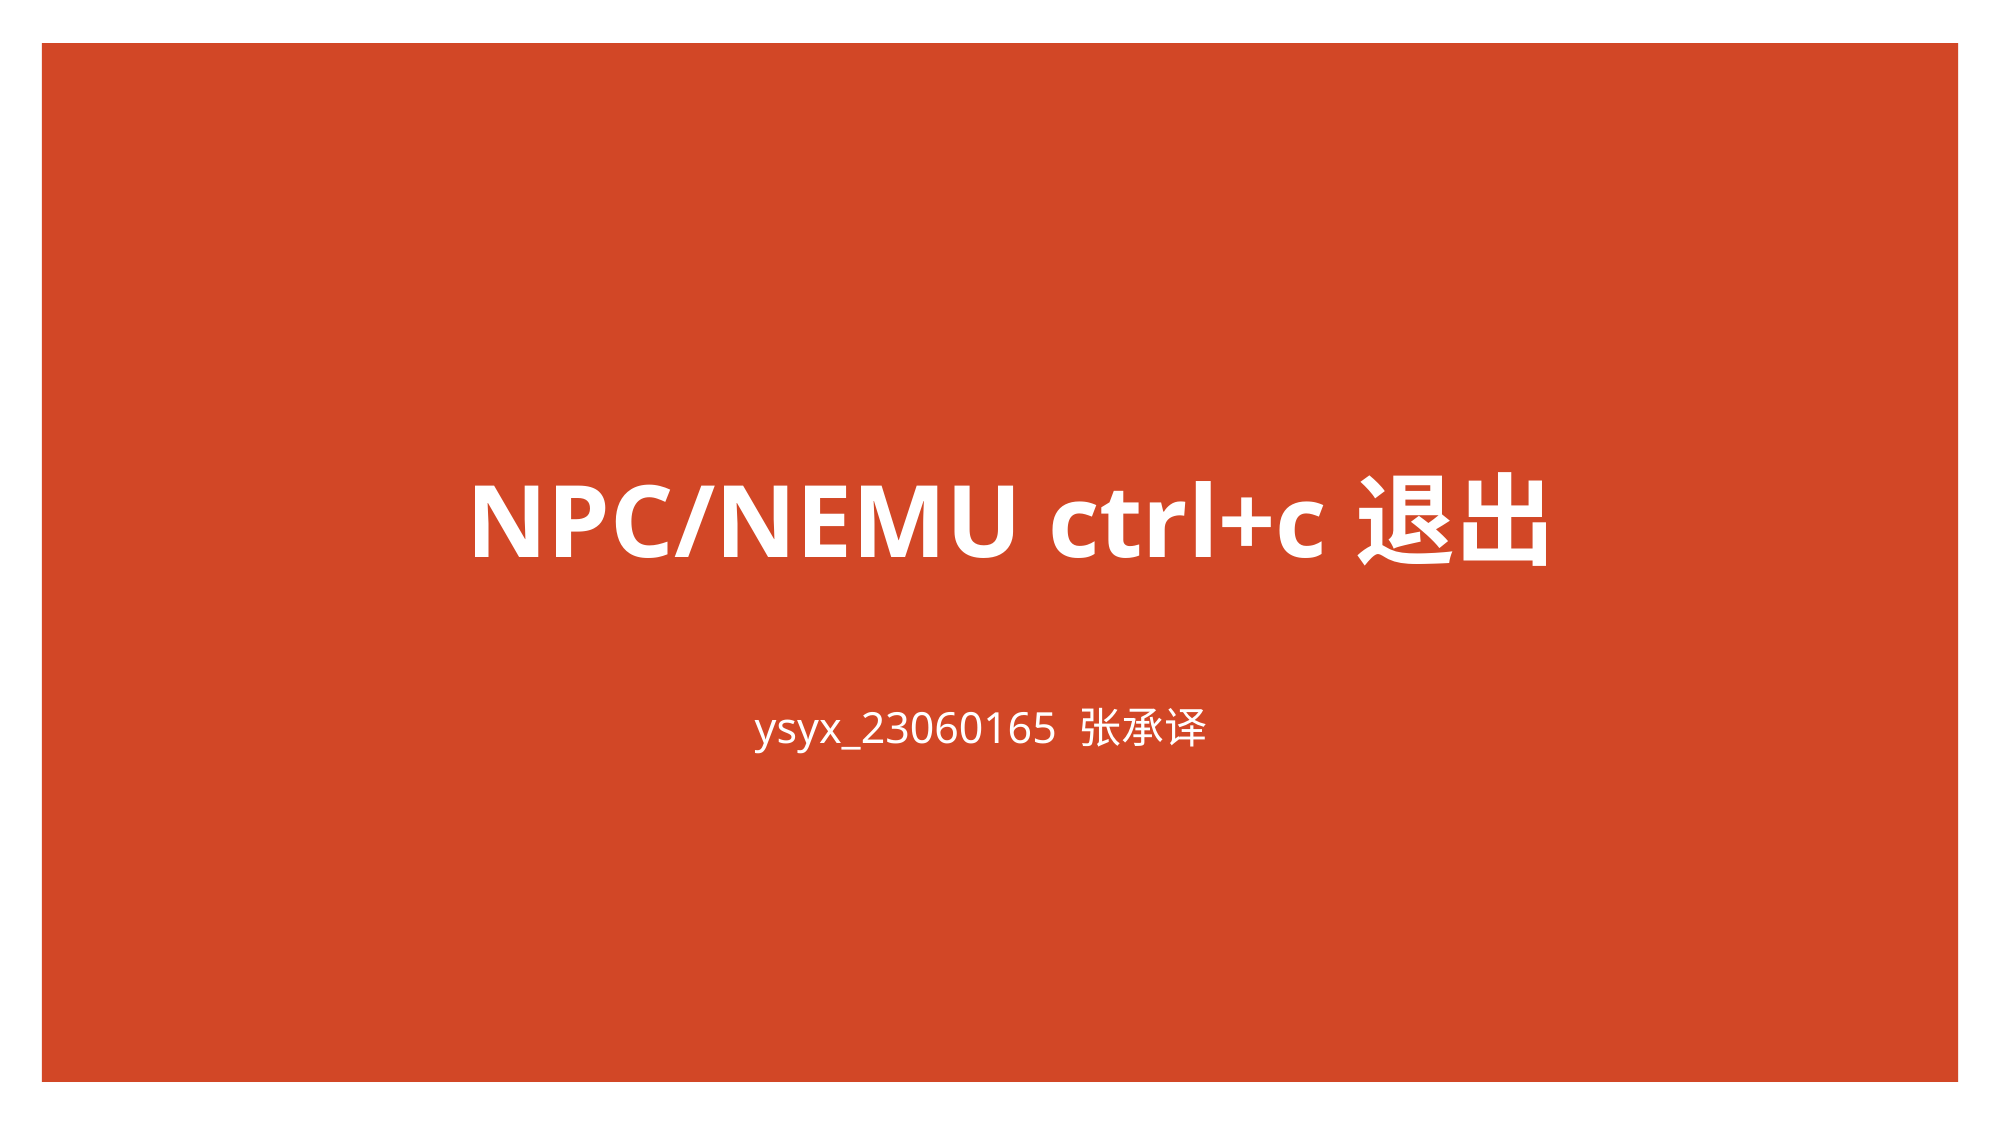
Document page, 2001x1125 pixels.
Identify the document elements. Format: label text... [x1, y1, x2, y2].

title NPC/NEMU ctrl+c退出 [382, 318, 1640, 710]
subtitle ysyx_23060165 张承译 [715, 654, 1247, 766]
